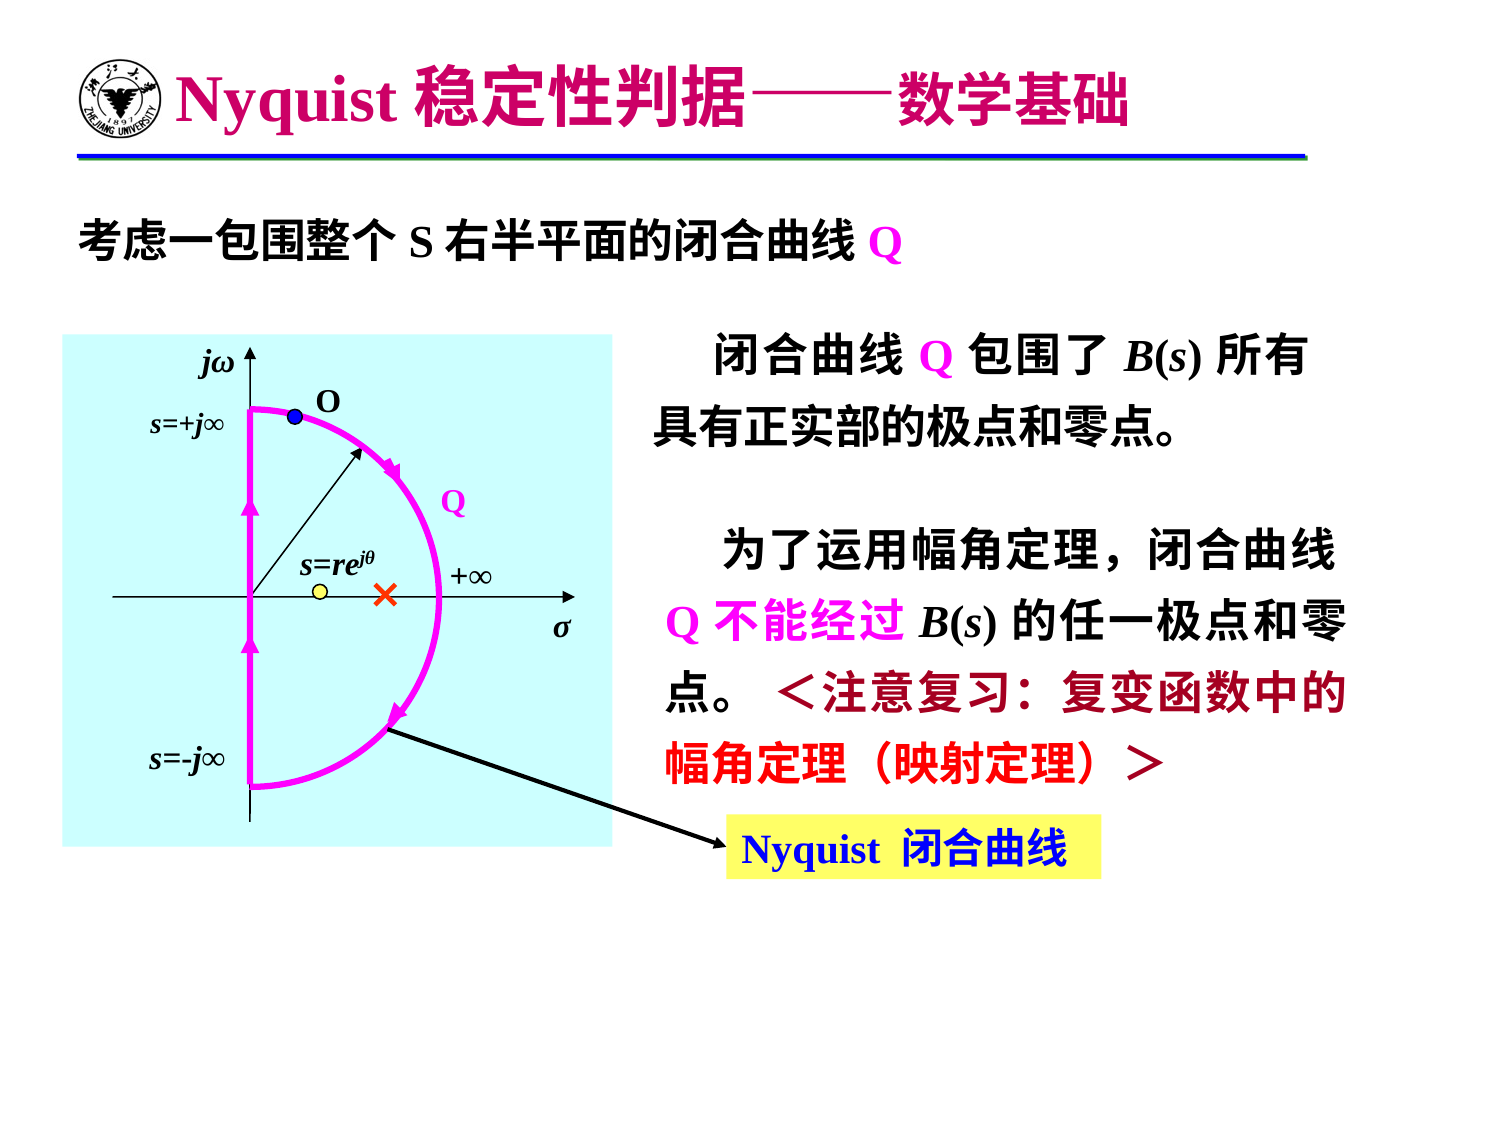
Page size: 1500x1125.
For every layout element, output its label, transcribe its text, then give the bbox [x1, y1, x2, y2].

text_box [249, 409, 476, 788]
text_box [387, 728, 1102, 880]
text_box Nyquist稳定性判据——数学基础 [160, 26, 1380, 157]
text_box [62, 331, 613, 847]
picture [78, 58, 160, 139]
text_box 考虑一包围整个S右半平面的闭合曲线Q [62, 204, 1187, 274]
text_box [312, 584, 396, 606]
text_box 闭合曲线Q包围了B(s)所有具有正实部的极点和零点。 [637, 302, 1325, 460]
text_box 为了运用幅角定理，闭合曲线Q不能经过B(s)的任一极点和零点。 ＜注意复习：复变函数中的幅角定理（映射定理）＞ [650, 496, 1363, 892]
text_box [287, 371, 351, 428]
